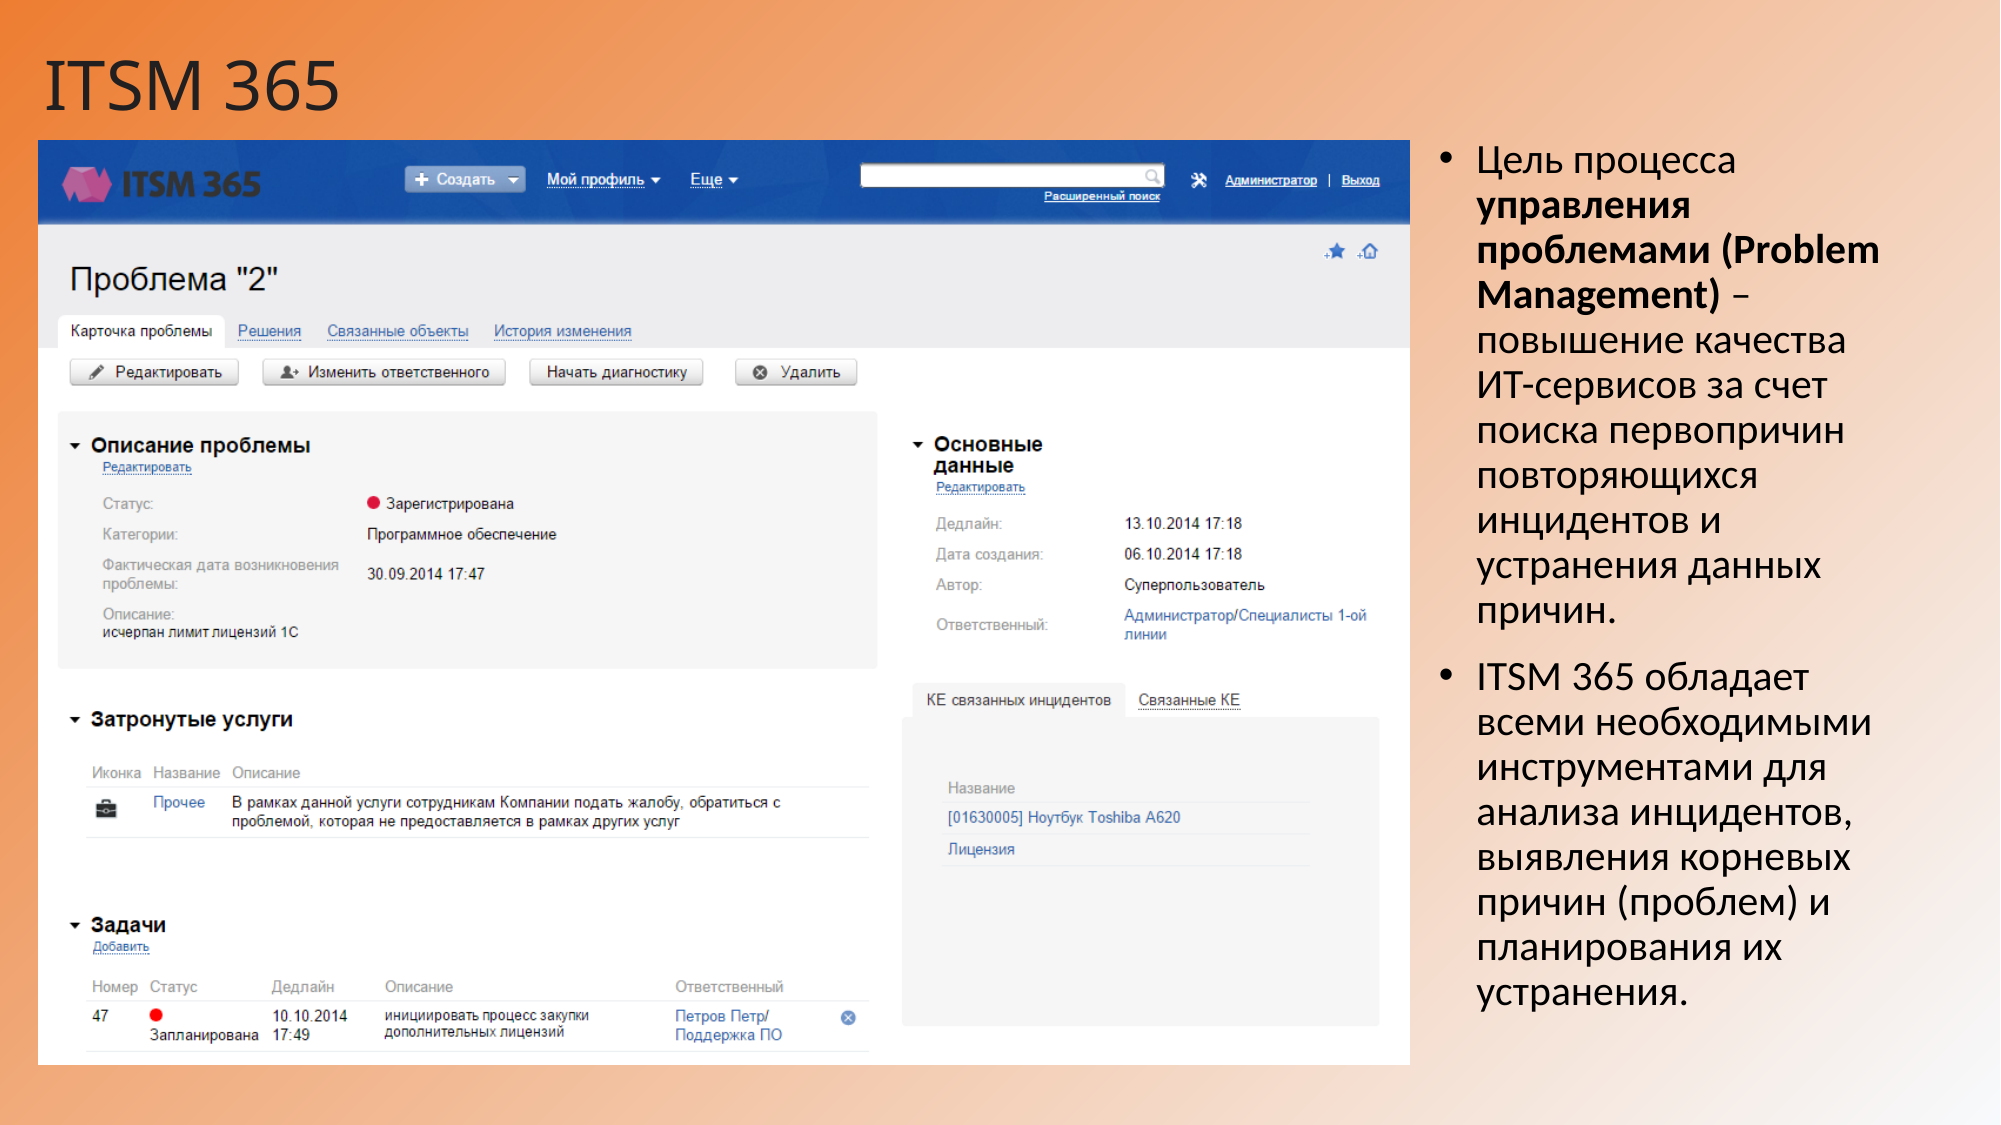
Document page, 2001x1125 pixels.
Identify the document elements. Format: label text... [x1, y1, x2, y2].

list Цель процесса управления проблемами (Problem Management) – повышение качества ИТ-сервисов за счет поиска первопричин повторяющихся инцидентов и устранения данных причин. ITSM 365 обладает всеми необходимыми инструментами для анализа инцидентов, выявления корневых причин (проблем) и планирования их устранения. [1423, 129, 1910, 1065]
picture [38, 140, 1410, 1065]
title ITSM 365 [29, 43, 1755, 134]
